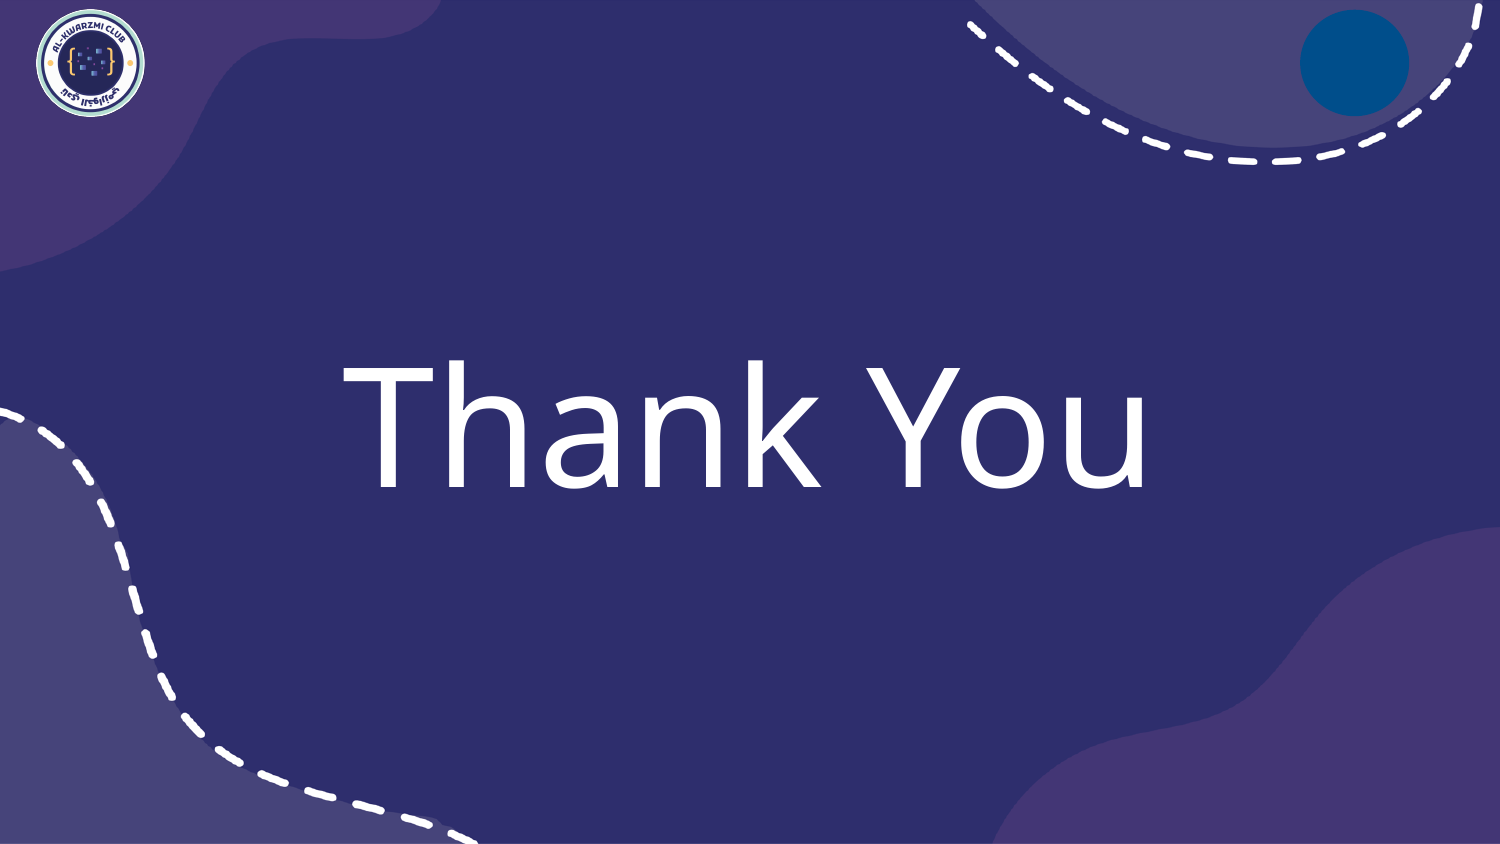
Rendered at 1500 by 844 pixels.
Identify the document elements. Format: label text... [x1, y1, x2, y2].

text_box Thank You [242, 313, 1258, 528]
picture [0, 0, 1500, 844]
